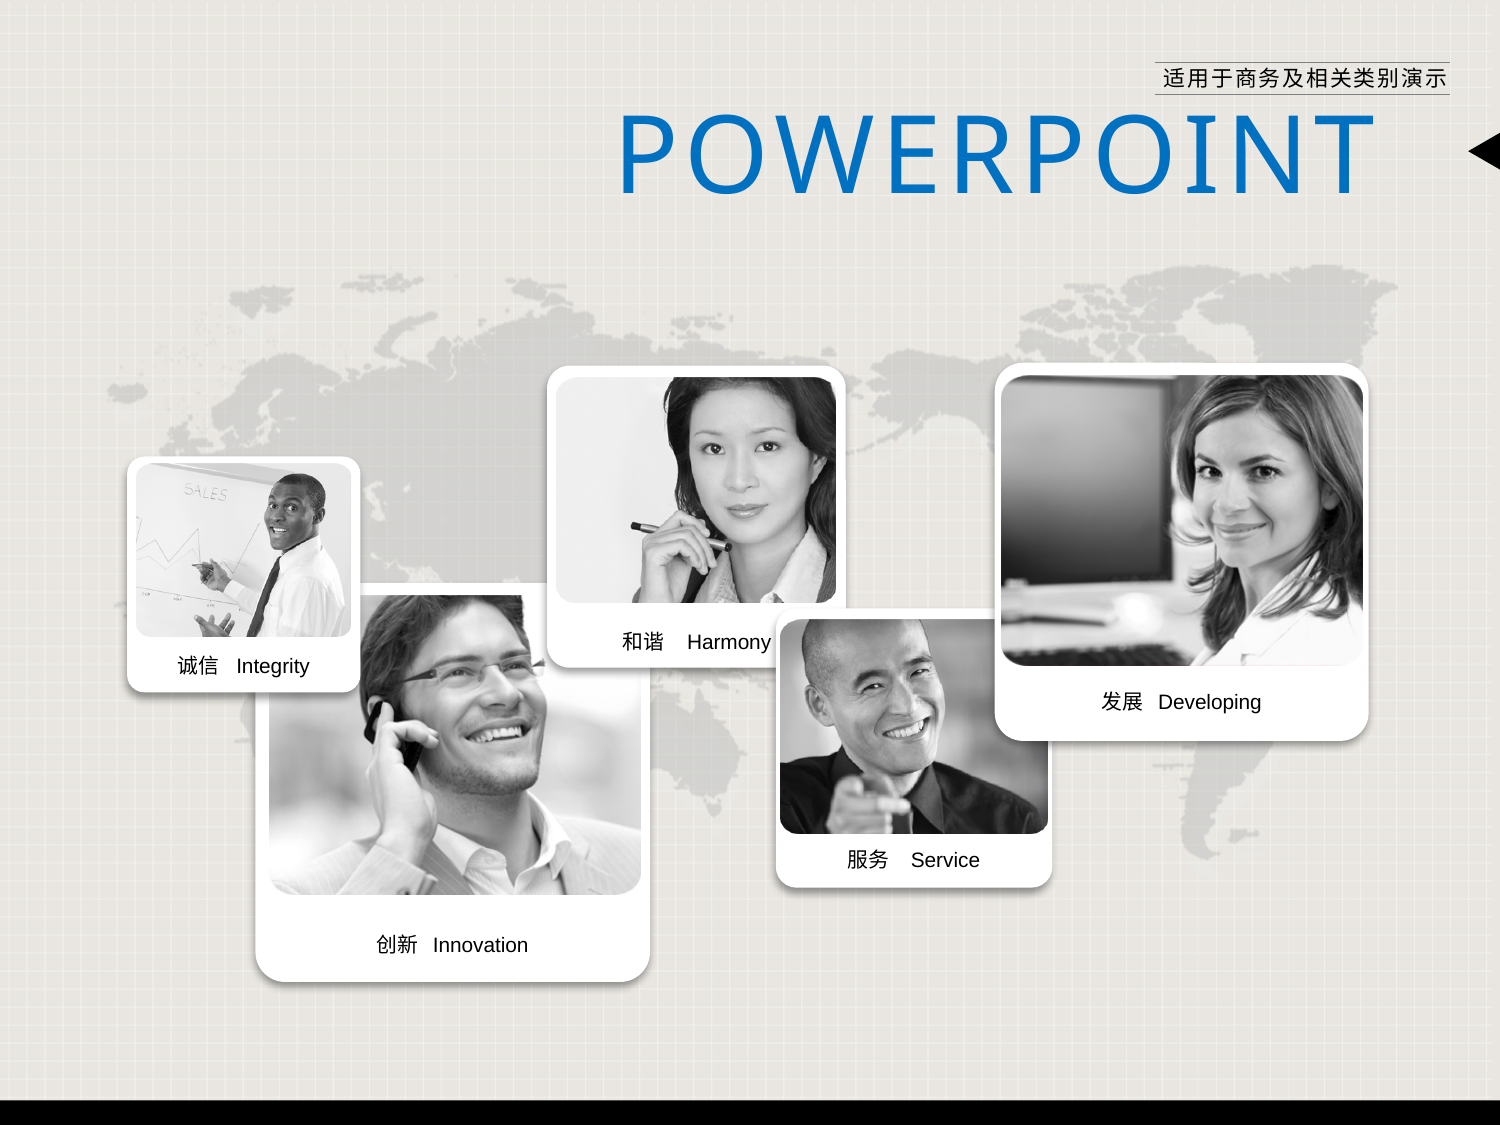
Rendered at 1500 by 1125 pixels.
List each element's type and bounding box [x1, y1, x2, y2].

picture [0, 0, 1500, 1100]
text_box [831, 839, 996, 881]
text_box [1085, 681, 1278, 729]
text_box [360, 923, 545, 965]
text_box [607, 620, 788, 662]
text_box [510, 57, 1479, 225]
text_box [161, 644, 326, 686]
